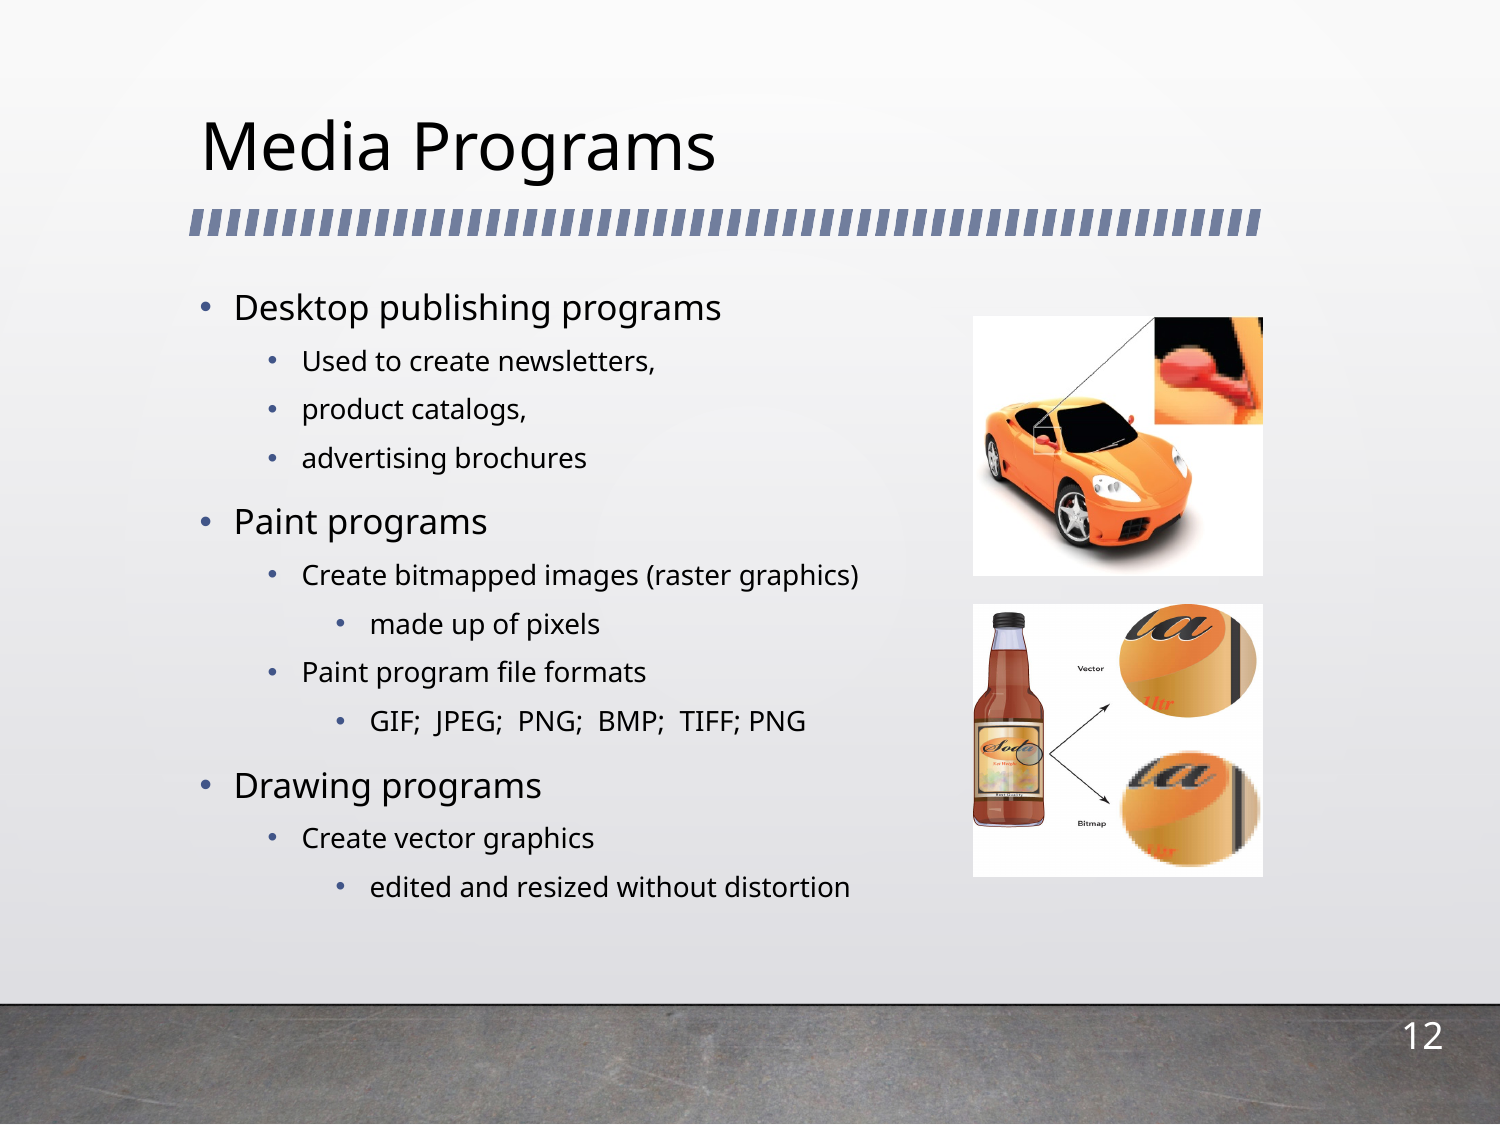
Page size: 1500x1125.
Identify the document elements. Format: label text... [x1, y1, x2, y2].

picture [0, 1004, 1500, 1124]
picture [972, 604, 1263, 878]
list Desktop publishing programs Used to create newsletters, product catalogs, advertising brochures Paint programs Create bitmapped images (raster graphics) made up of pixels Paint program file formats GIF; JPEG; PNG; BMP; TIFF; PNG Drawing programs Create vector graphics edited and resized without distortion [184, 270, 1263, 915]
title Media Programs [185, 62, 1264, 235]
picture [972, 316, 1263, 577]
